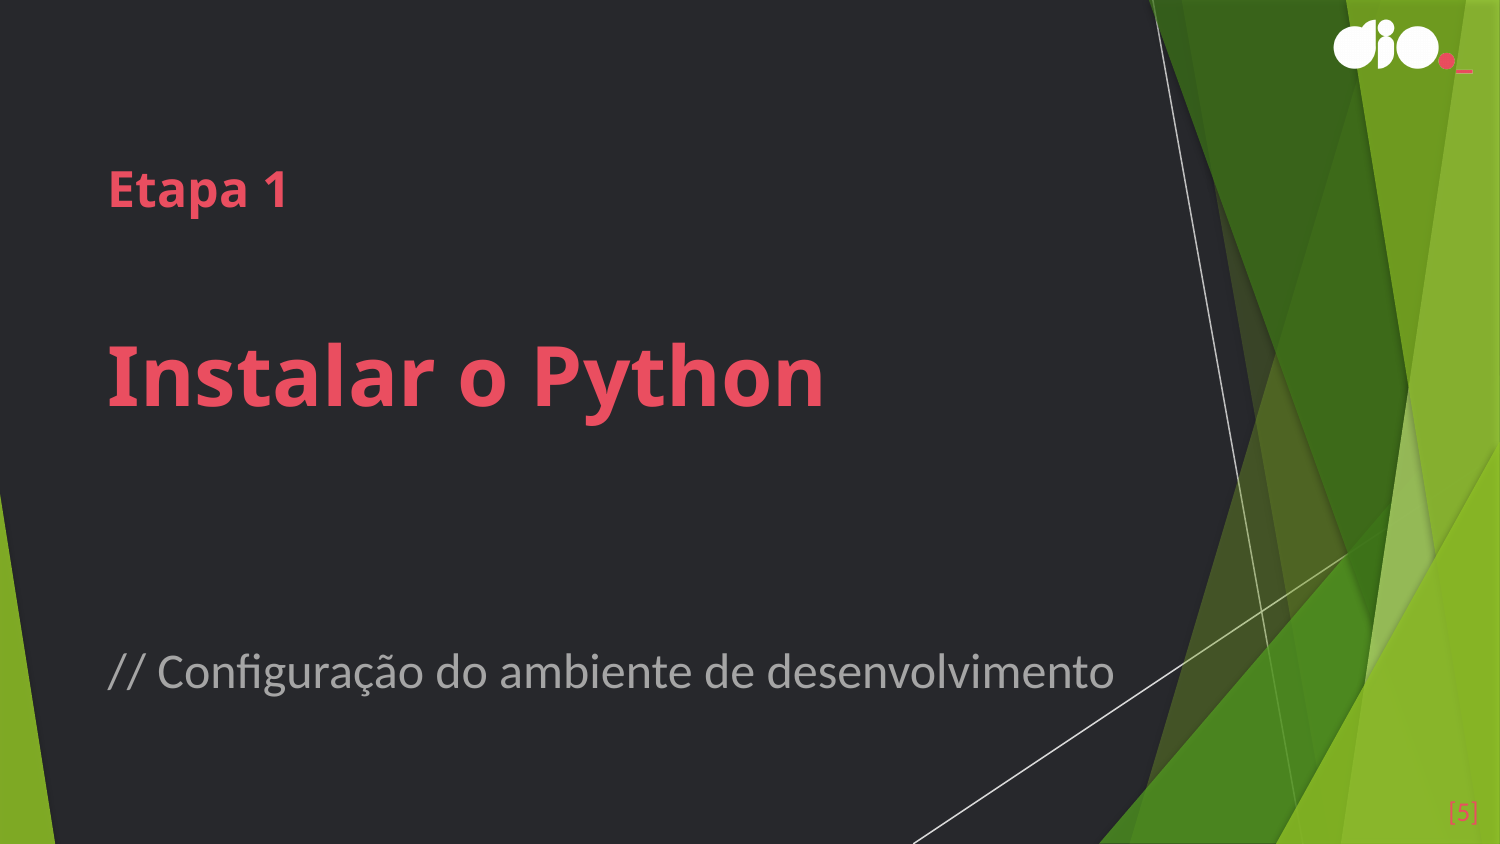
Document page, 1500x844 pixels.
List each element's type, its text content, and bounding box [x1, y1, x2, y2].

text_box Instalar o Python [92, 292, 1309, 558]
text_box // Configuração do ambiente de desenvolvimento [92, 635, 1309, 701]
slide_number [5] [1403, 779, 1494, 844]
text_box Etapa 1 [92, 142, 1309, 223]
picture [1332, 19, 1474, 75]
